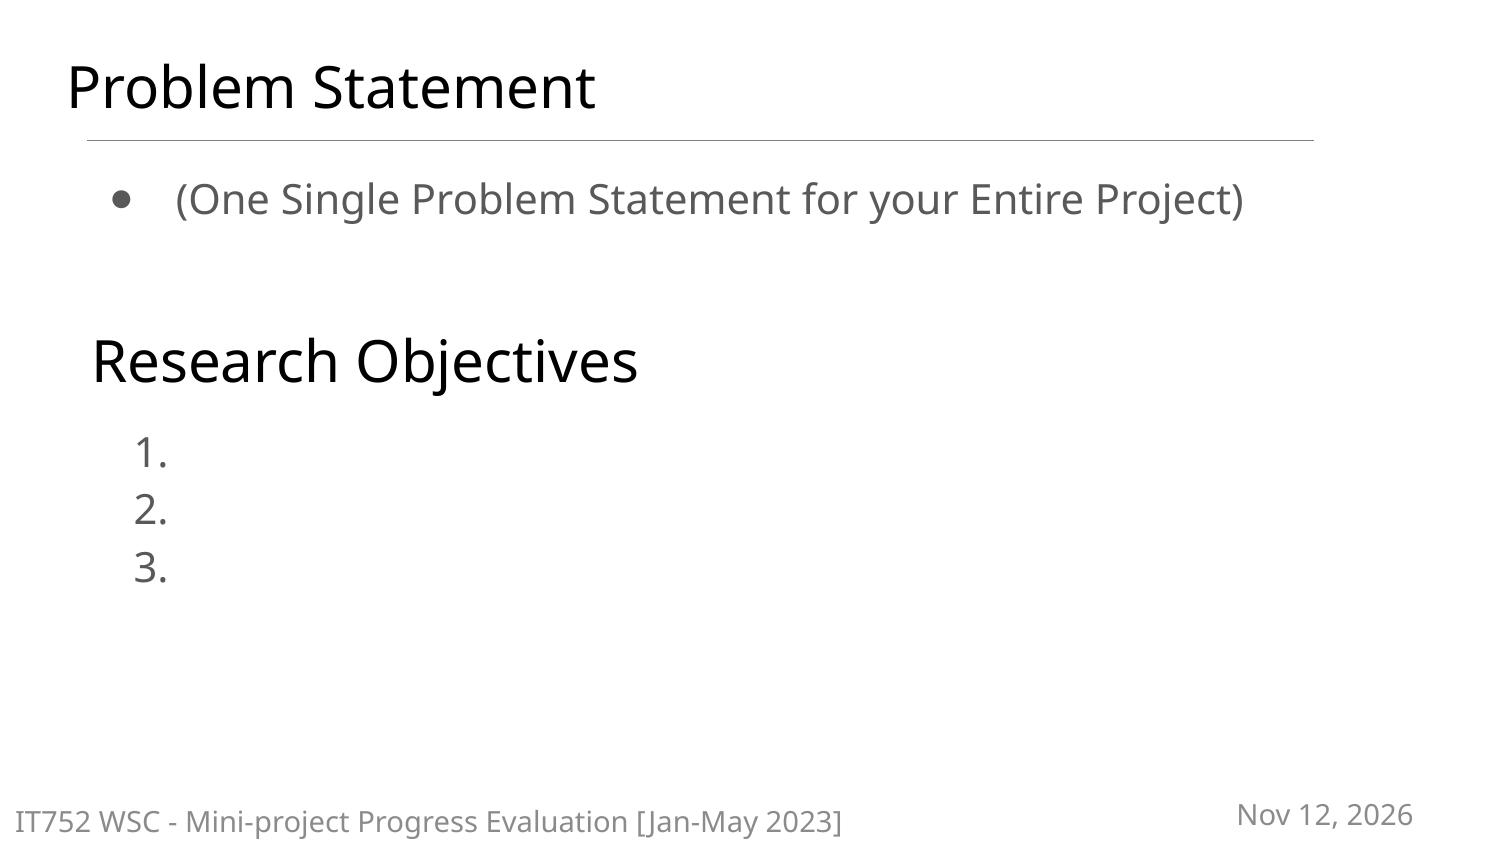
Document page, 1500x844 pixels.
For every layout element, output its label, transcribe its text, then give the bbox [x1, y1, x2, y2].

slide_number 3-Apr-23 [1149, 797, 1500, 835]
title Problem Statement [51, 35, 1449, 130]
list (One Single Problem Statement for your Entire Project) [75, 150, 1425, 758]
text_box Research Objectives [76, 309, 1474, 404]
text_box 1. 2. 3. [99, 403, 1450, 777]
footer IT752 WSC - Mini-project Progress Evaluation [Jan-May 2023] [0, 797, 1025, 844]
